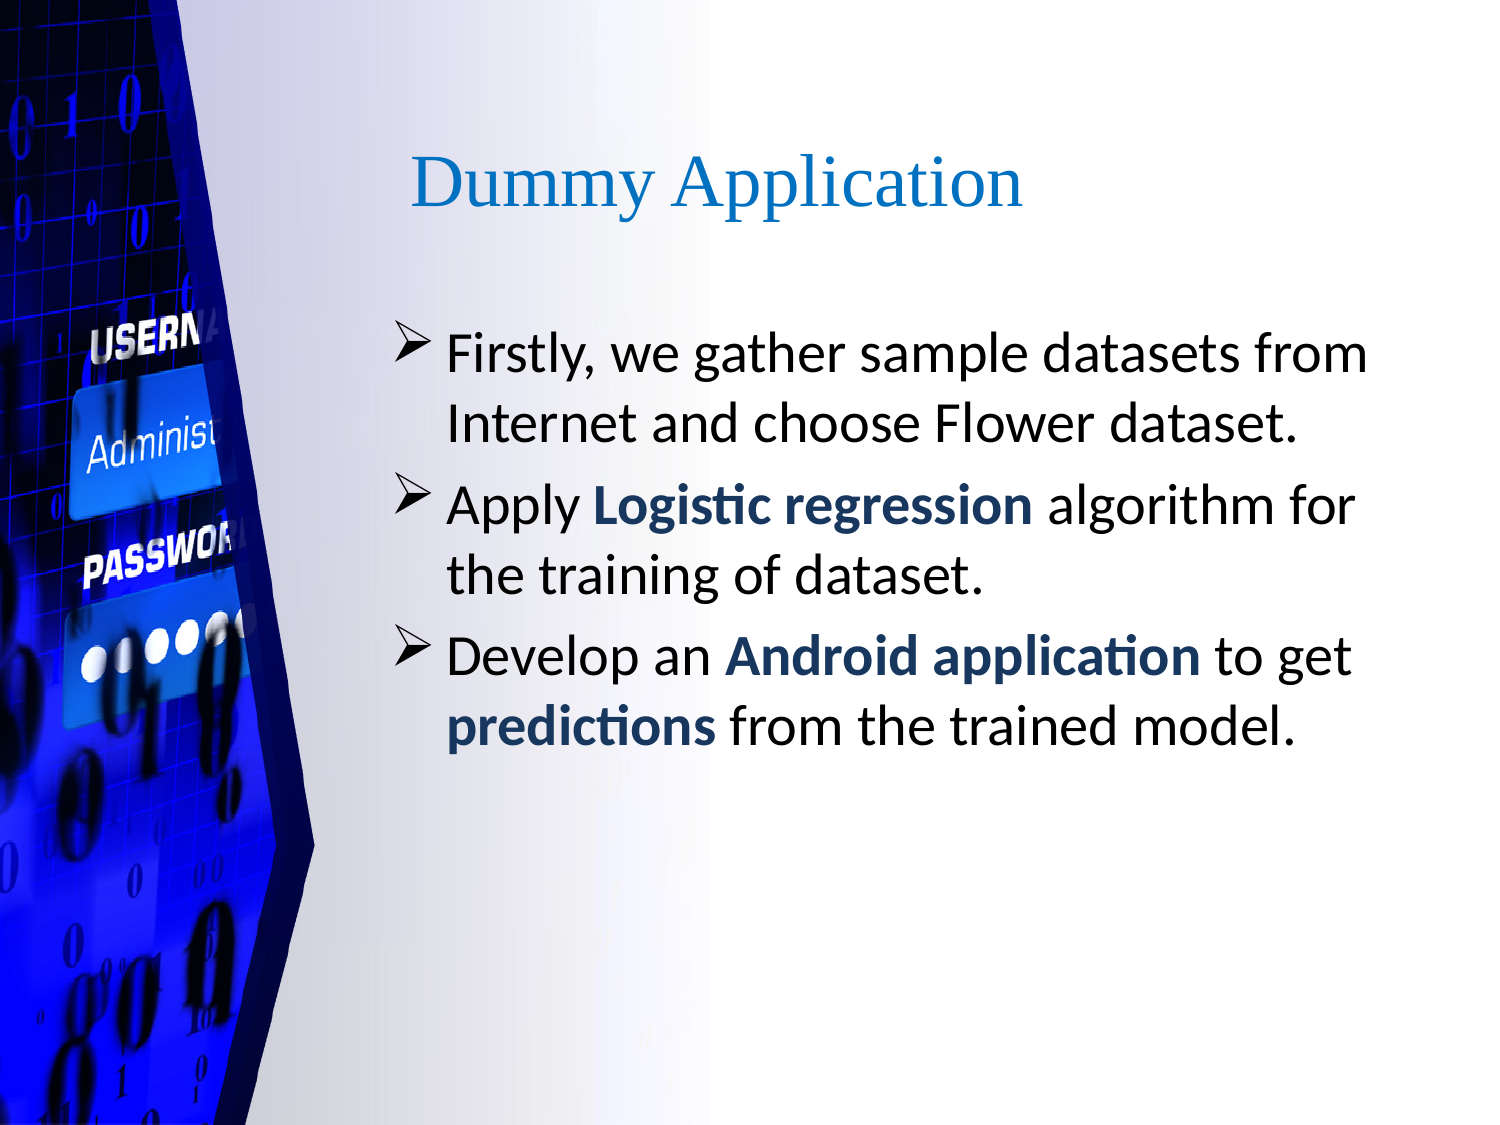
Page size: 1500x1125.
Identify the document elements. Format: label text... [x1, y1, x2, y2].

picture [0, 0, 1500, 1125]
list Firstly, we gather sample datasets from Internet and choose Flower dataset. Apply Logistic regression algorithm for the training of dataset. Develop an Android application to get predictions from the trained model. [375, 224, 1433, 1026]
title Dummy Application [395, 96, 1430, 224]
